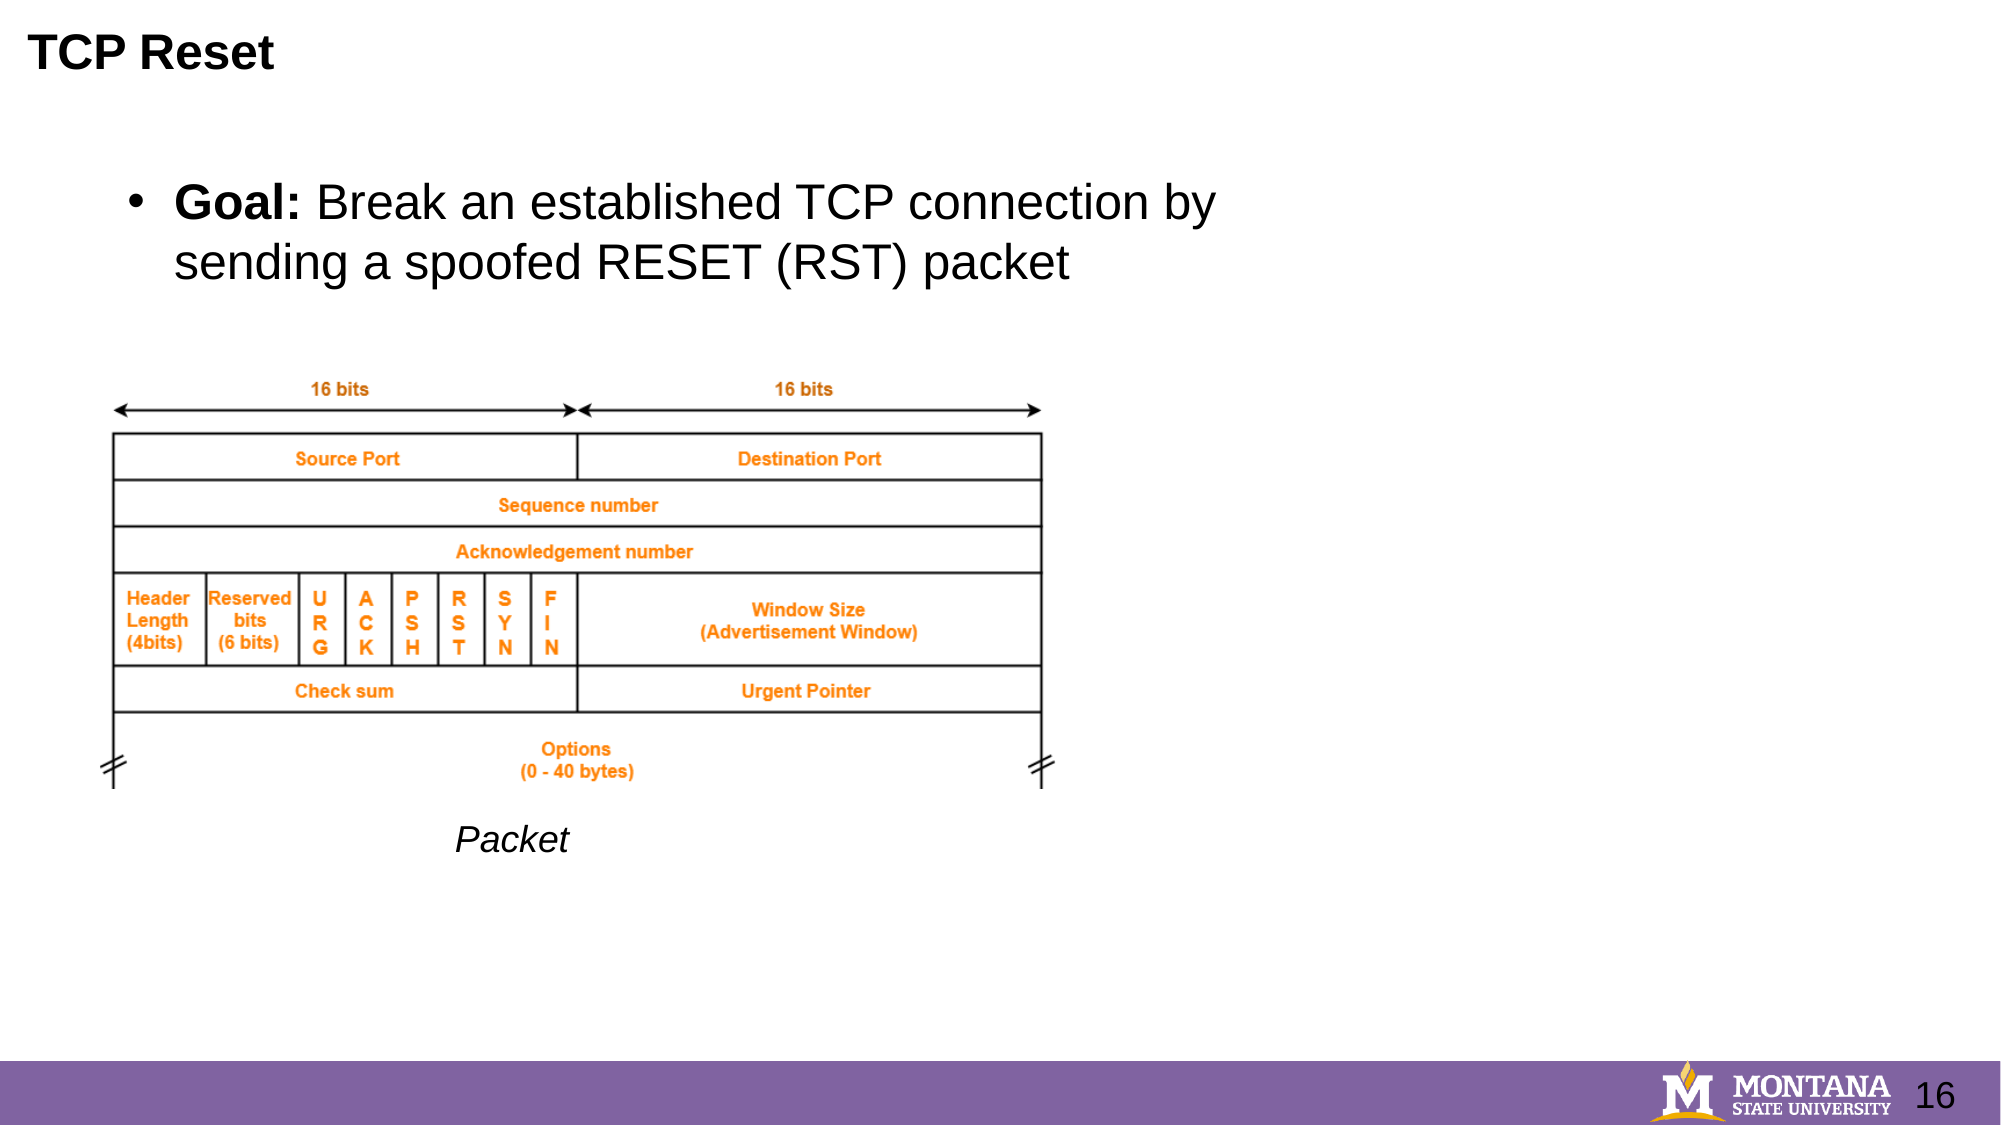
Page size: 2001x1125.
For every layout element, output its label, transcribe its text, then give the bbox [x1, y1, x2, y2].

text_box TCP Reset [12, 12, 1338, 88]
picture [99, 375, 1057, 789]
slide_number 16 [1887, 1072, 1994, 1125]
text_box Packet [439, 808, 664, 868]
text_box Goal: Break an established TCP connection by sending a spoofed RESET (RST) packet [112, 162, 1360, 298]
picture [1650, 1060, 1891, 1122]
